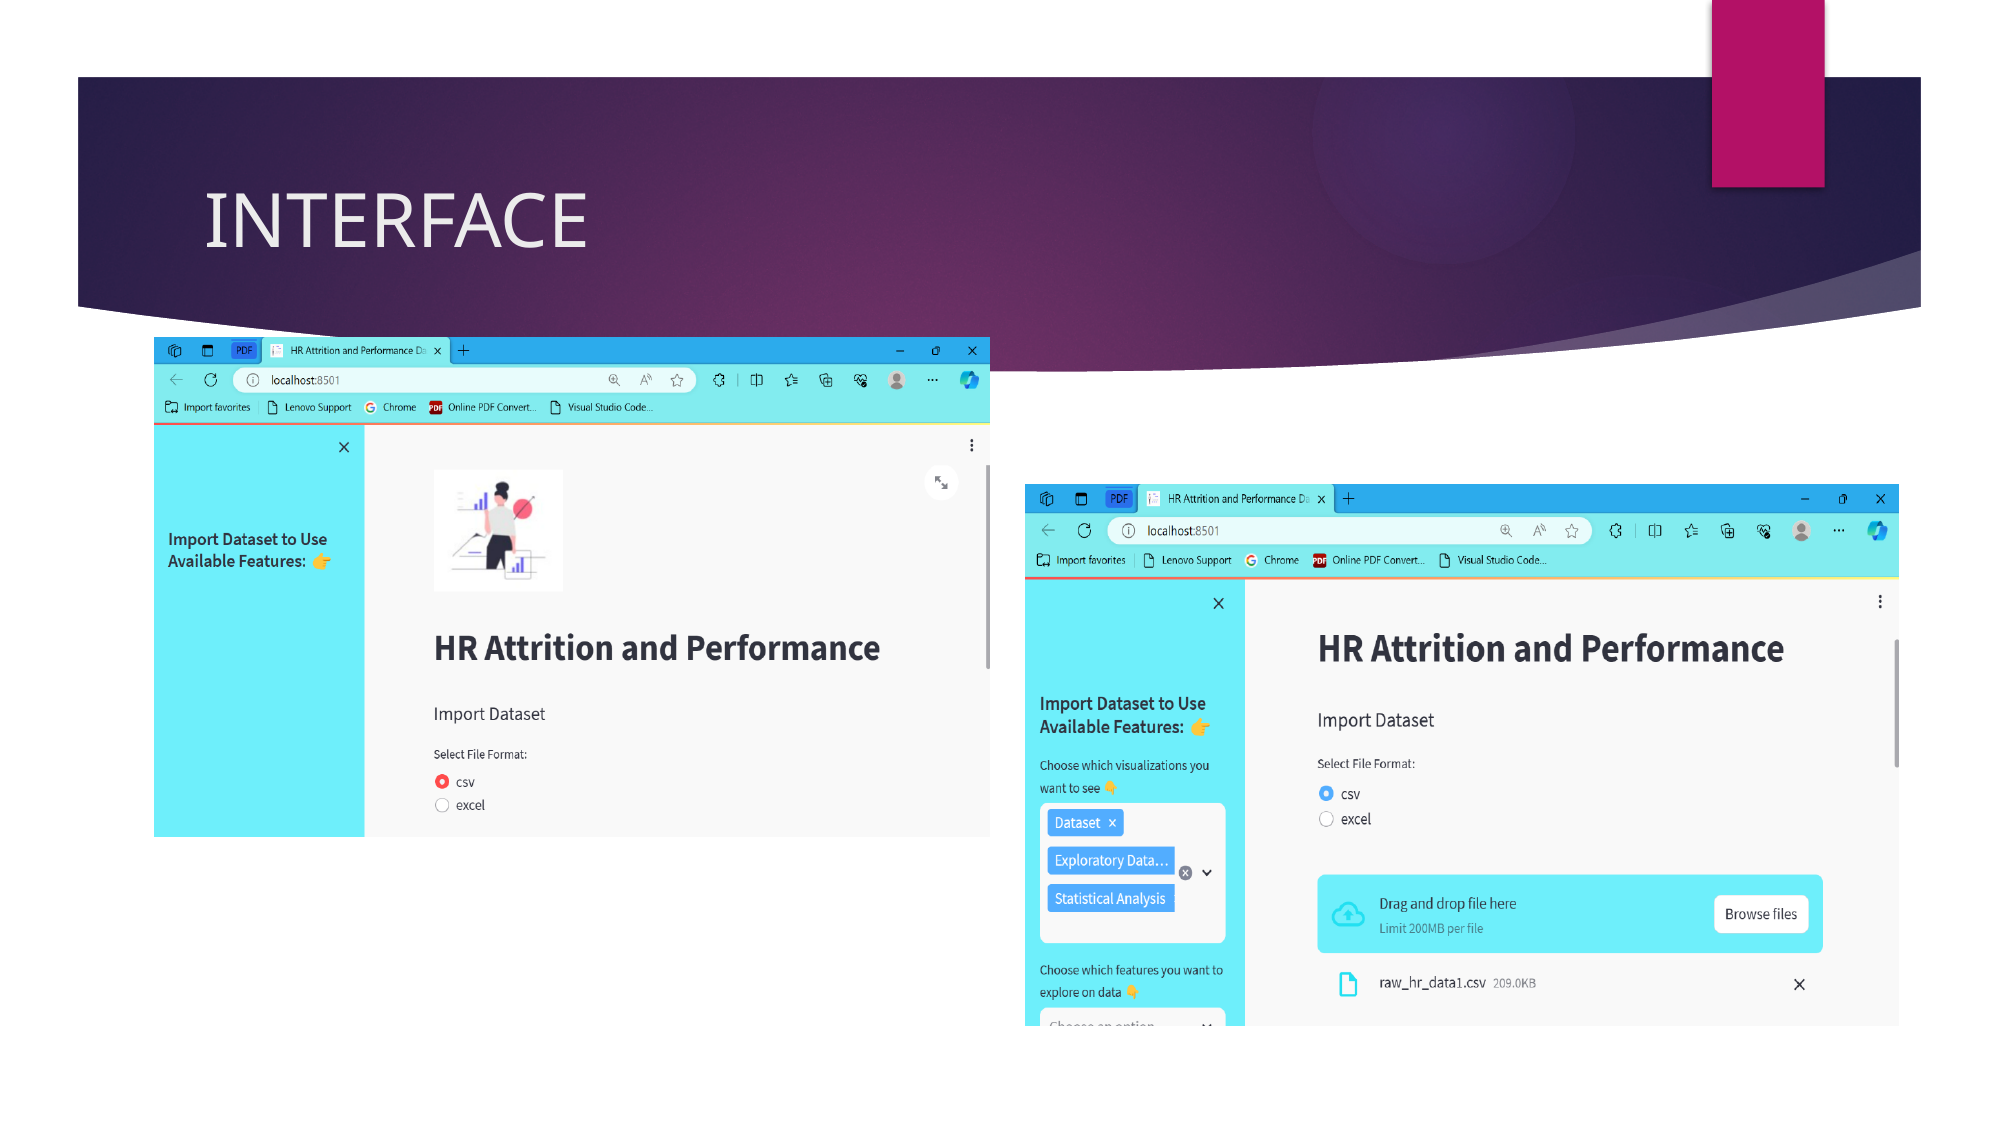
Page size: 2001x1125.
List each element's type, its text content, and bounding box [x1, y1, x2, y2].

picture [1025, 484, 1899, 1026]
title INTERFACE [189, 159, 1627, 276]
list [153, 337, 991, 838]
